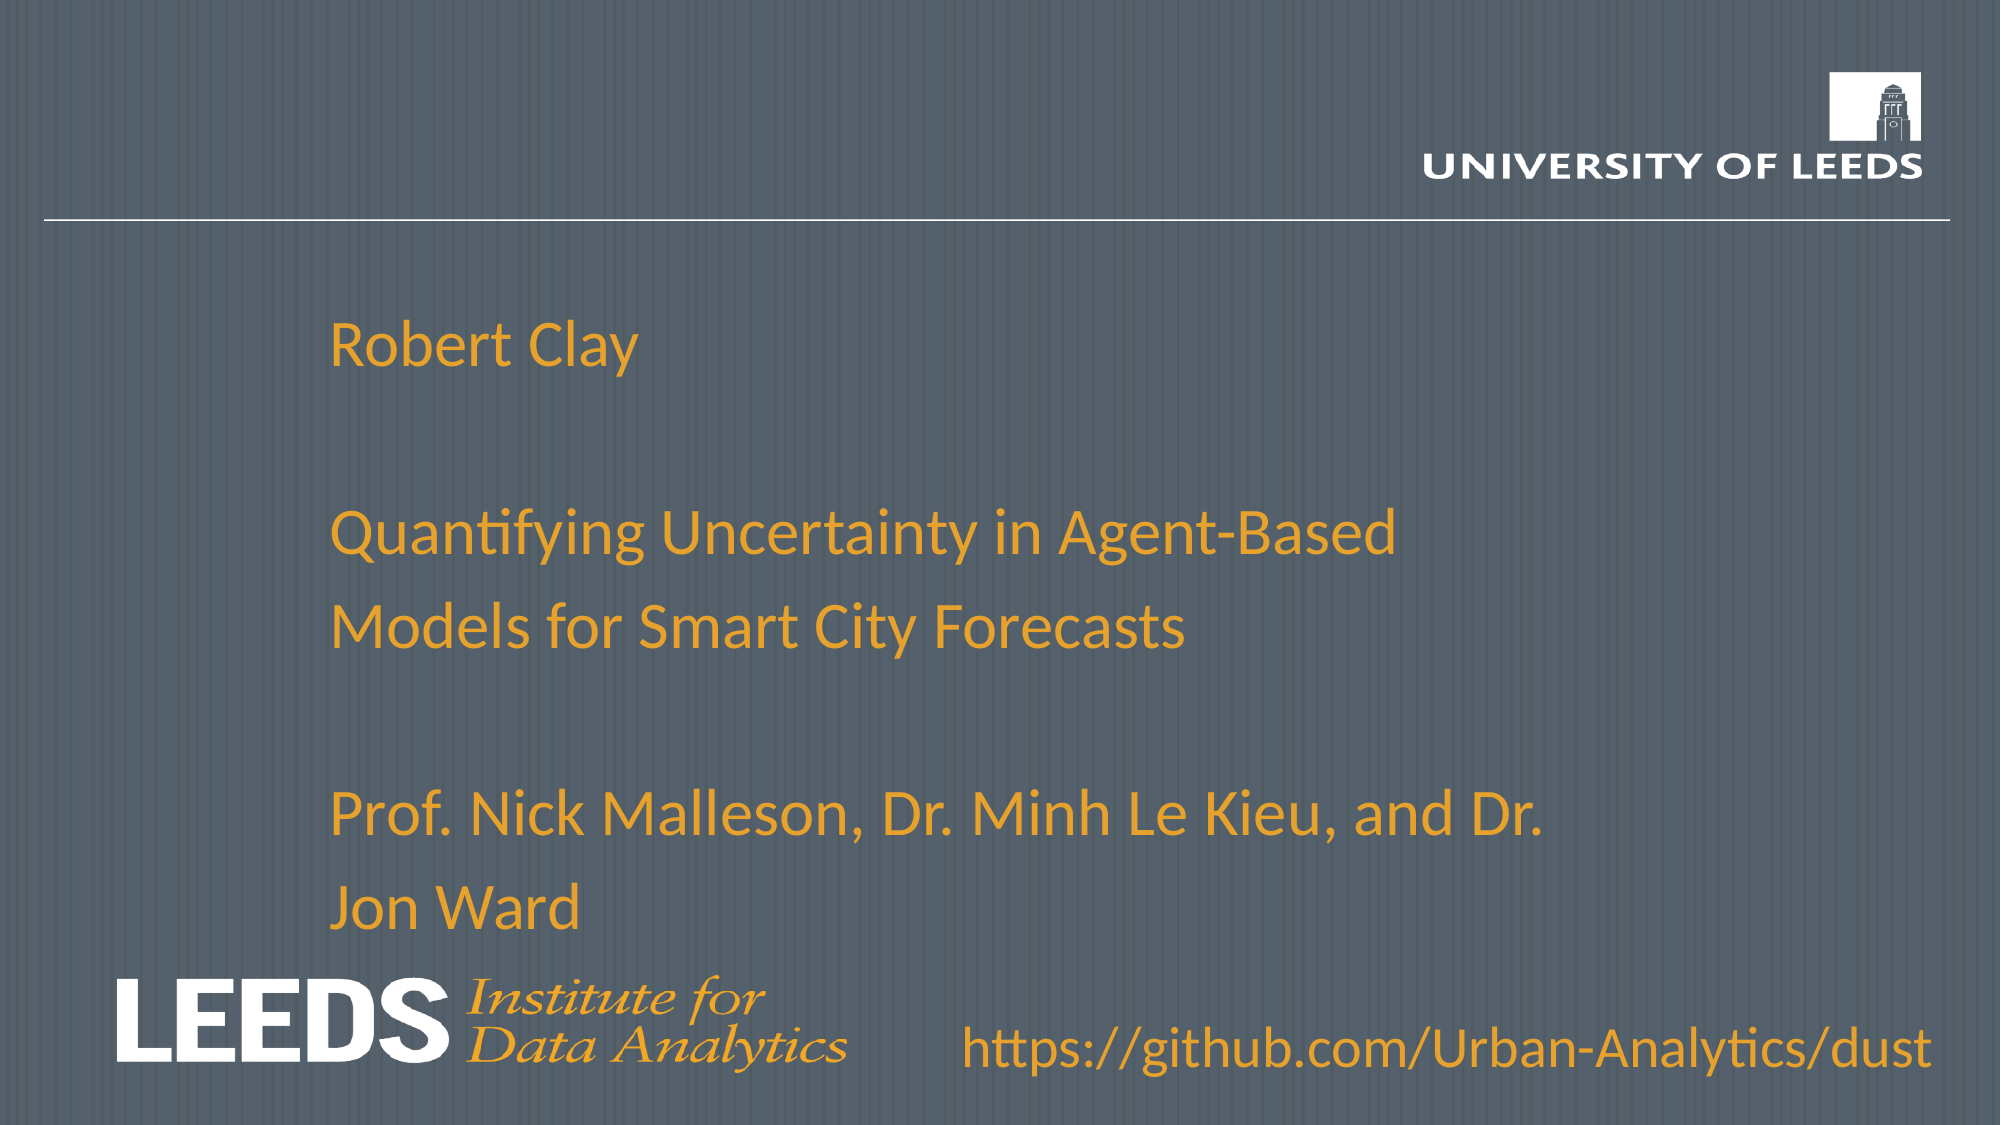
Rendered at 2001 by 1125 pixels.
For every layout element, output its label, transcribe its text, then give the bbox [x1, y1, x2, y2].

text_box Robert Clay Quantifying Uncertainty in Agent-Based Models for Smart City Forecasts Prof. Nick Malleson, Dr. Minh Le Kieu, and Dr. Jon Ward [314, 278, 1626, 951]
picture [0, 0, 2000, 1125]
text_box https://github.com/Urban-Analytics/dust [946, 1002, 1949, 1087]
